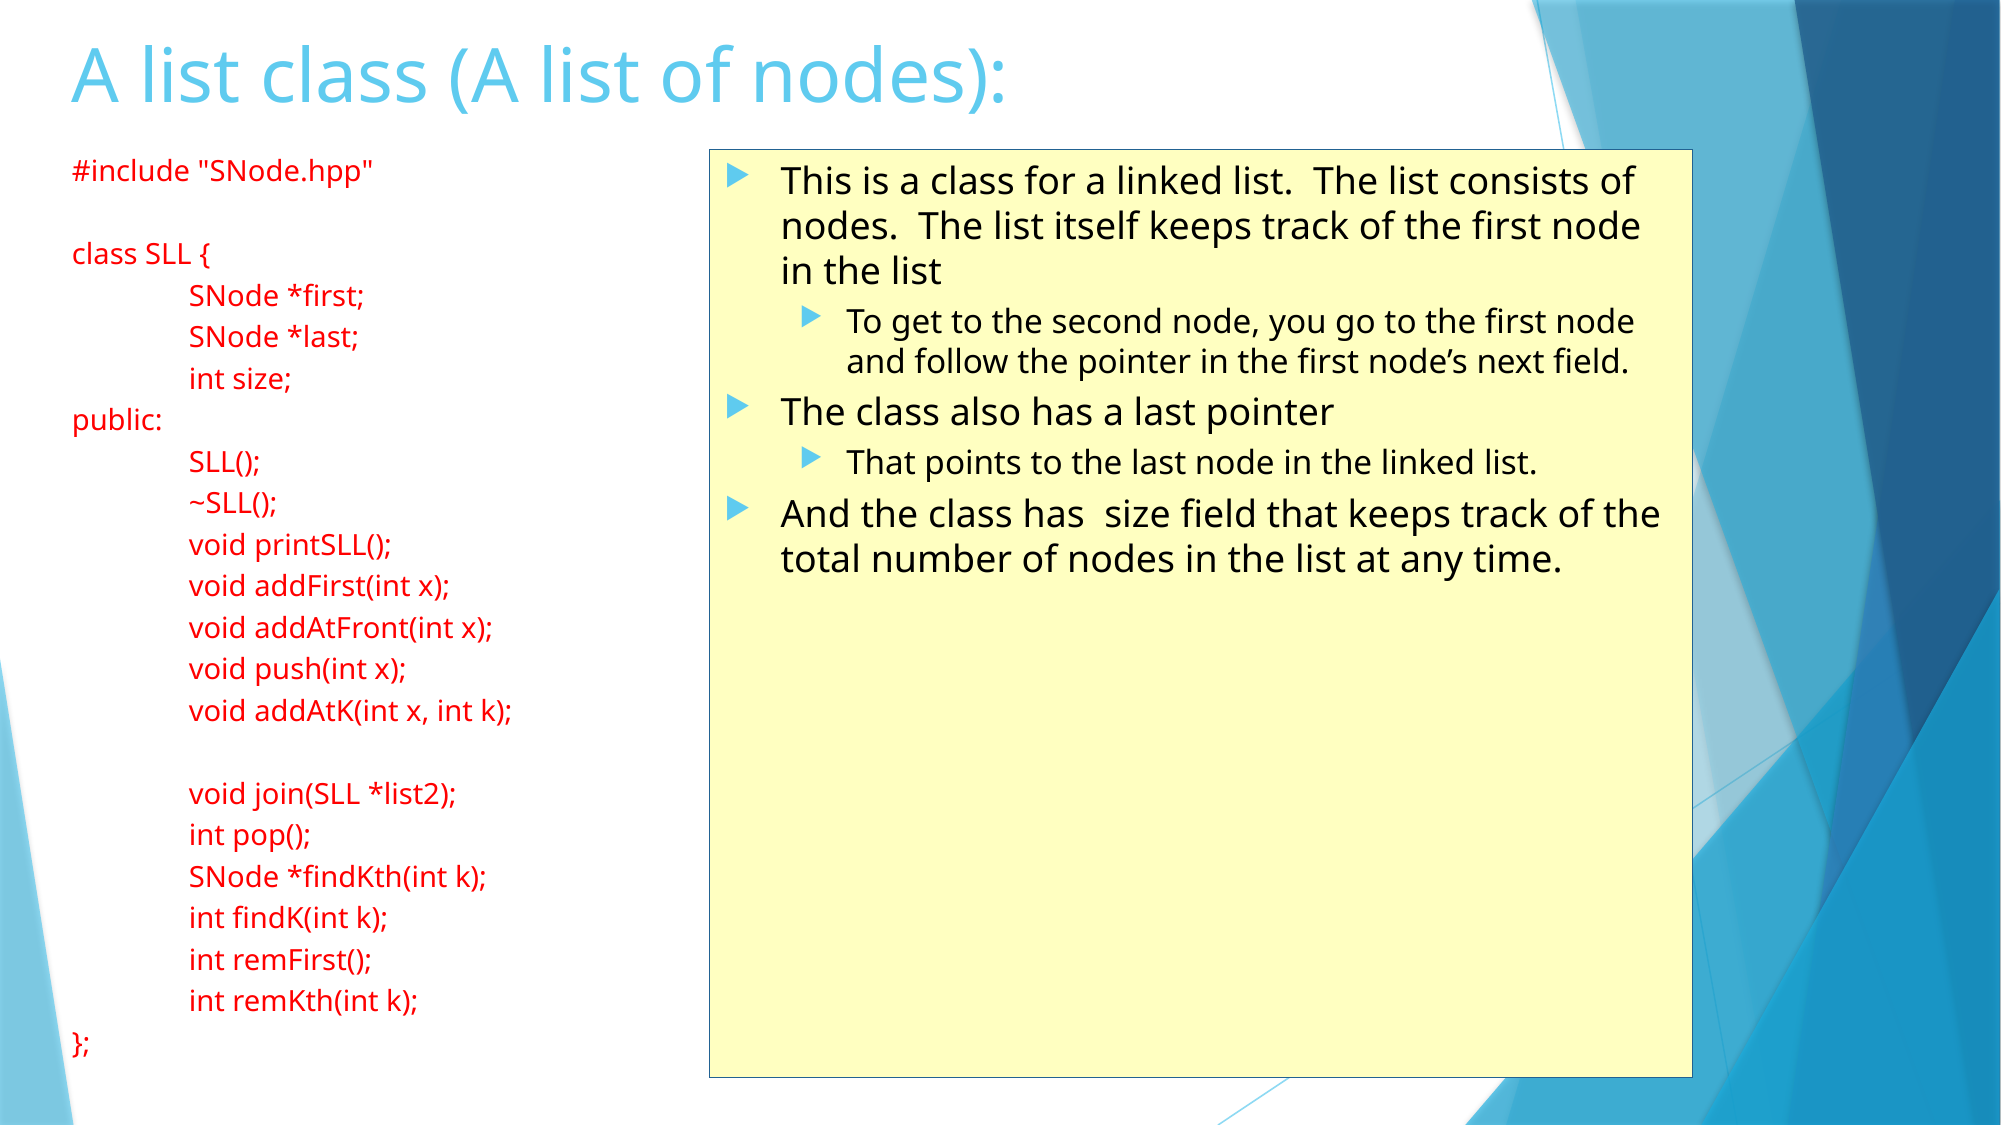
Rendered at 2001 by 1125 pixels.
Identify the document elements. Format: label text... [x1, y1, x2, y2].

title A list class (A list of nodes): [56, 19, 1468, 149]
text_box This is a class for a linked list. The list consists of nodes. The list itself keeps track of the first node in the list To get to the second node, you go to the first node and follow the pointer in the first node’s next field. The class also has a last pointer That points to the last node in the linked list. And the class has size field that keeps track of the total number of nodes in the list at any time. [709, 149, 1693, 1078]
list #include "SNode.hpp" class SLL { SNode *first; SNode *last; int size; public: SLL(); ~SLL(); void printSLL(); void addFirst(int x); void addAtFront(int x); void push(int x); void addAtK(int x, int k); void join(SLL *list2); int pop(); SNode *findKth(int k); int findK(int k); int remFirst(); int remKth(int k); }; [56, 144, 794, 1074]
